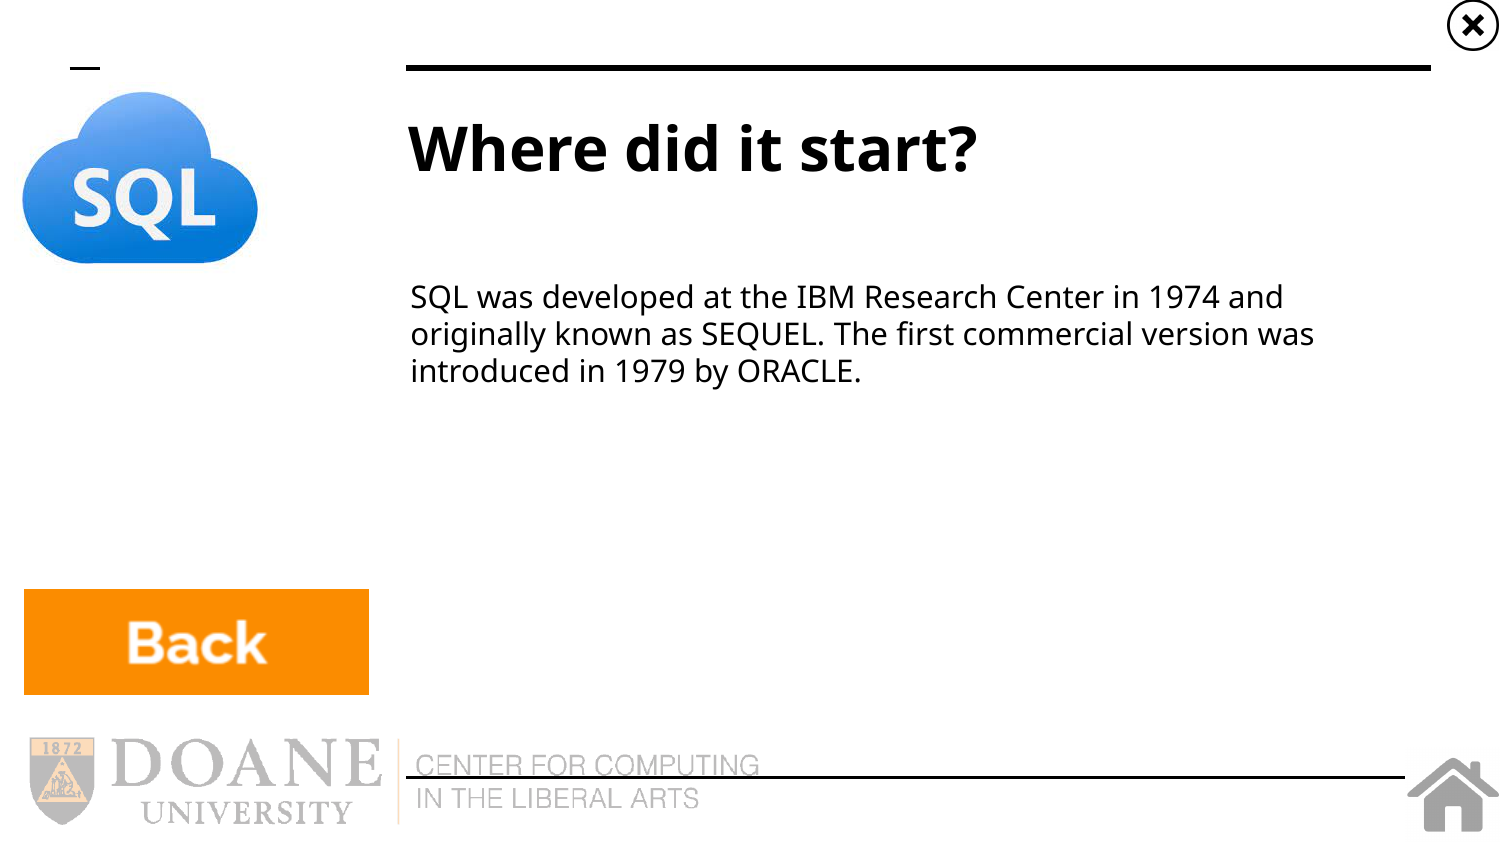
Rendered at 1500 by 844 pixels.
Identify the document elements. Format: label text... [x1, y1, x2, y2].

picture [24, 589, 369, 695]
title Where did it start? [393, 94, 1431, 199]
picture [1405, 747, 1500, 842]
picture [14, 82, 269, 274]
list SQL was developed at the IBM Research Center in 1974 and originally known as SEQUEL. The first commercial version was introduced in 1979 by ORACLE. [395, 261, 1433, 755]
picture [1446, 0, 1499, 52]
